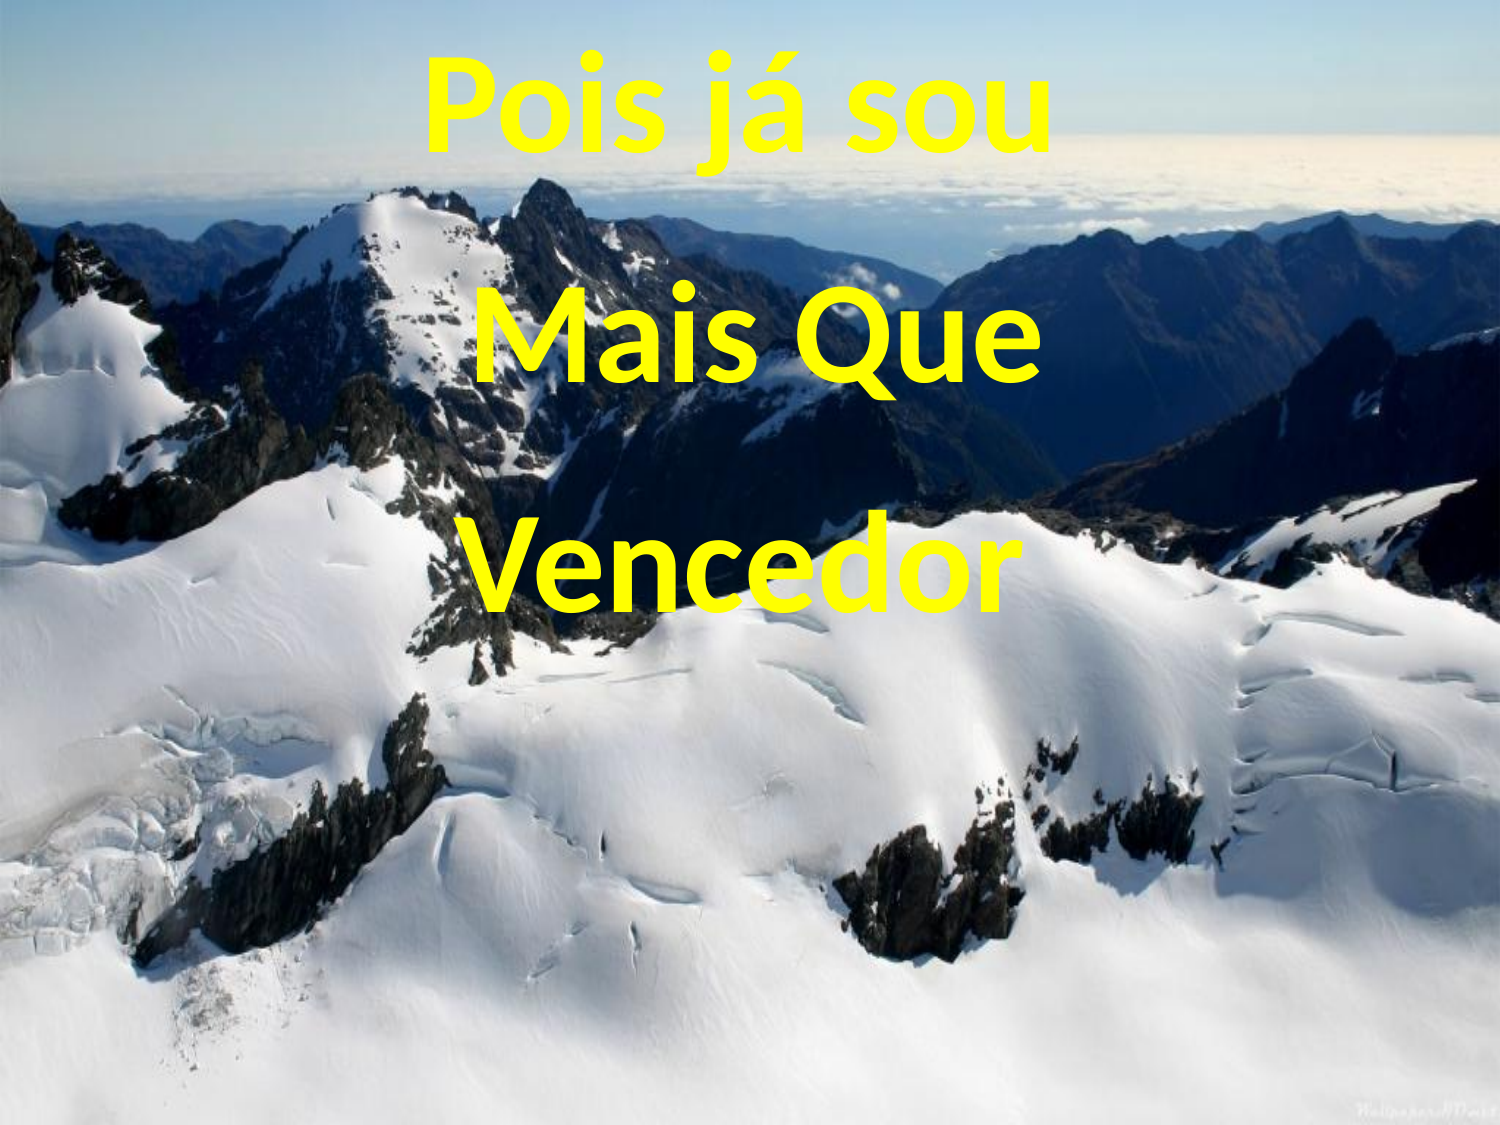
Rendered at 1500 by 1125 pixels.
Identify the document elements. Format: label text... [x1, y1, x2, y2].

text_box Pois já sou Mais Que Vencedor [49, 19, 1463, 652]
picture [0, 0, 1500, 1125]
